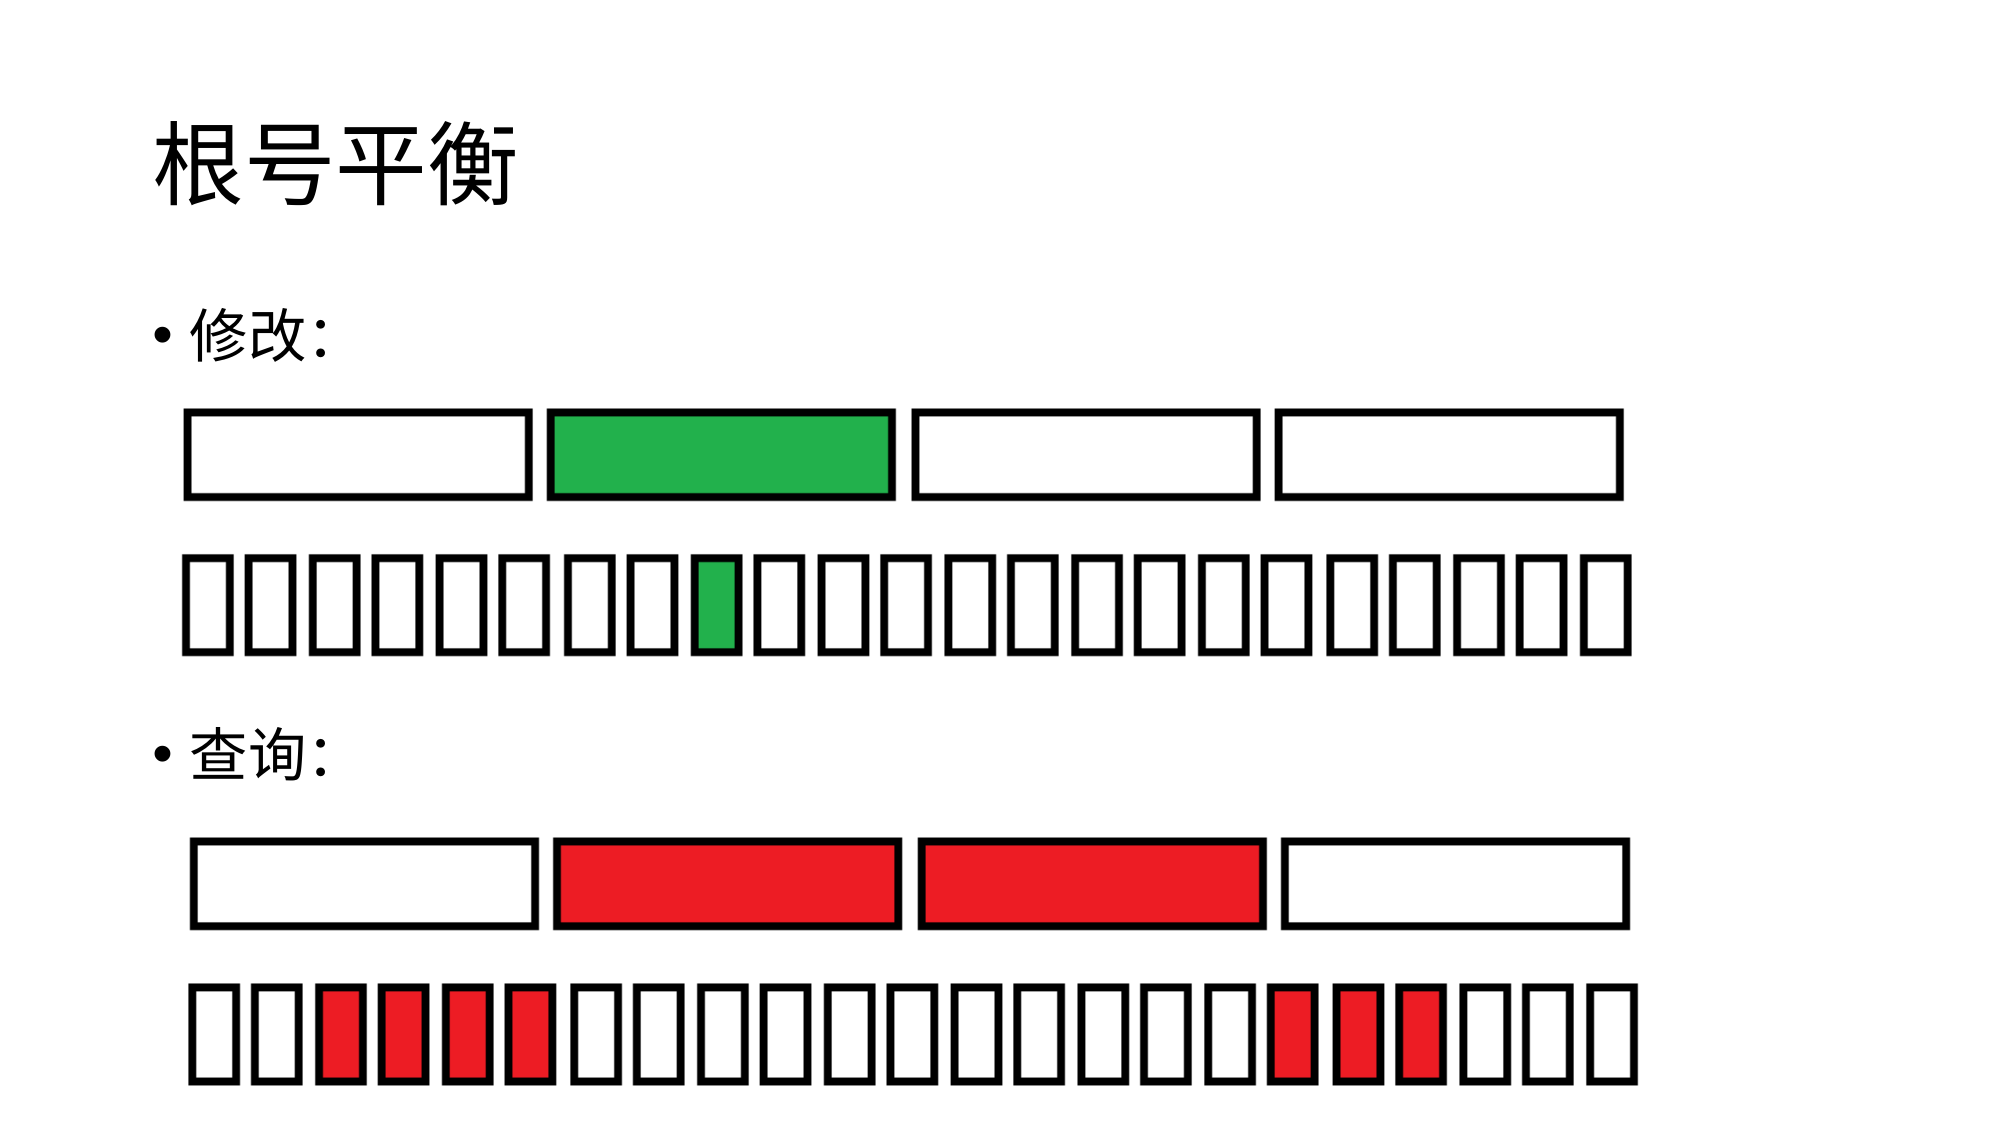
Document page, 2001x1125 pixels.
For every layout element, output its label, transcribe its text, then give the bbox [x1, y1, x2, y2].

title 根号平衡 [137, 59, 1863, 278]
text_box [173, 390, 1646, 683]
list 修改： 查询： [137, 299, 1863, 1014]
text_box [173, 819, 1646, 1092]
